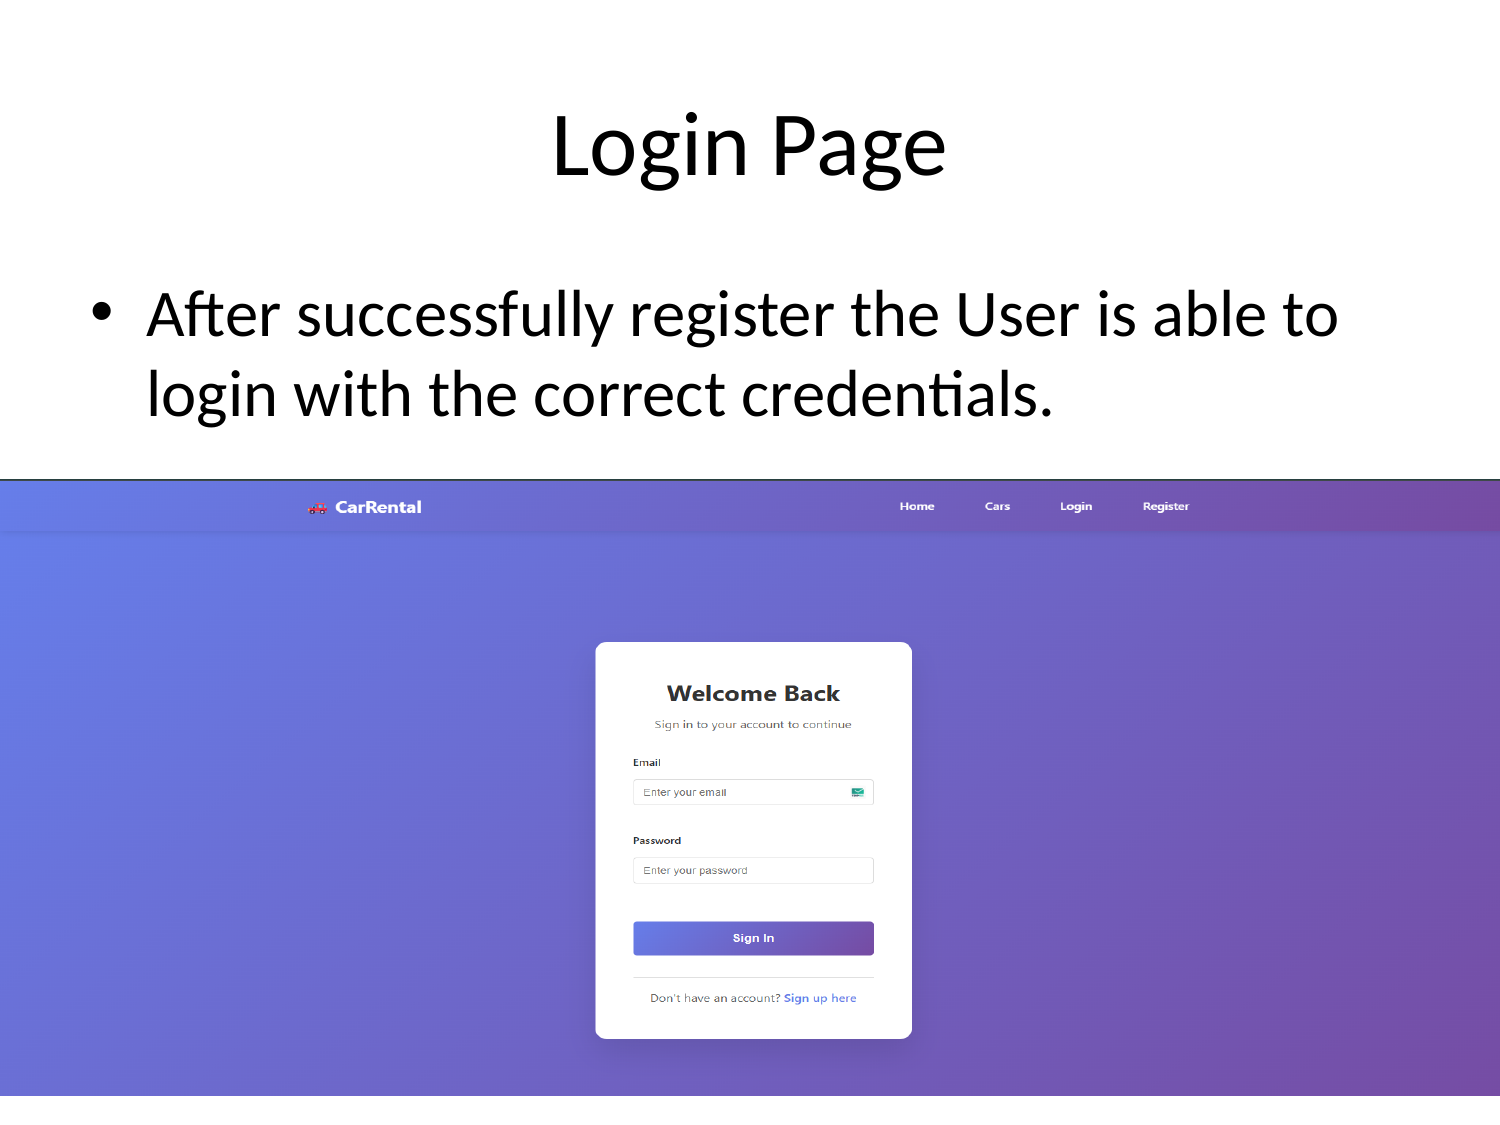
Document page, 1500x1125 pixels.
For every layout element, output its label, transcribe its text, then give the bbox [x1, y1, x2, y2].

list After successfully register the User is able to login with the correct credentials. [75, 262, 1425, 477]
picture [0, 479, 1500, 1096]
title Login Page [75, 45, 1425, 233]
